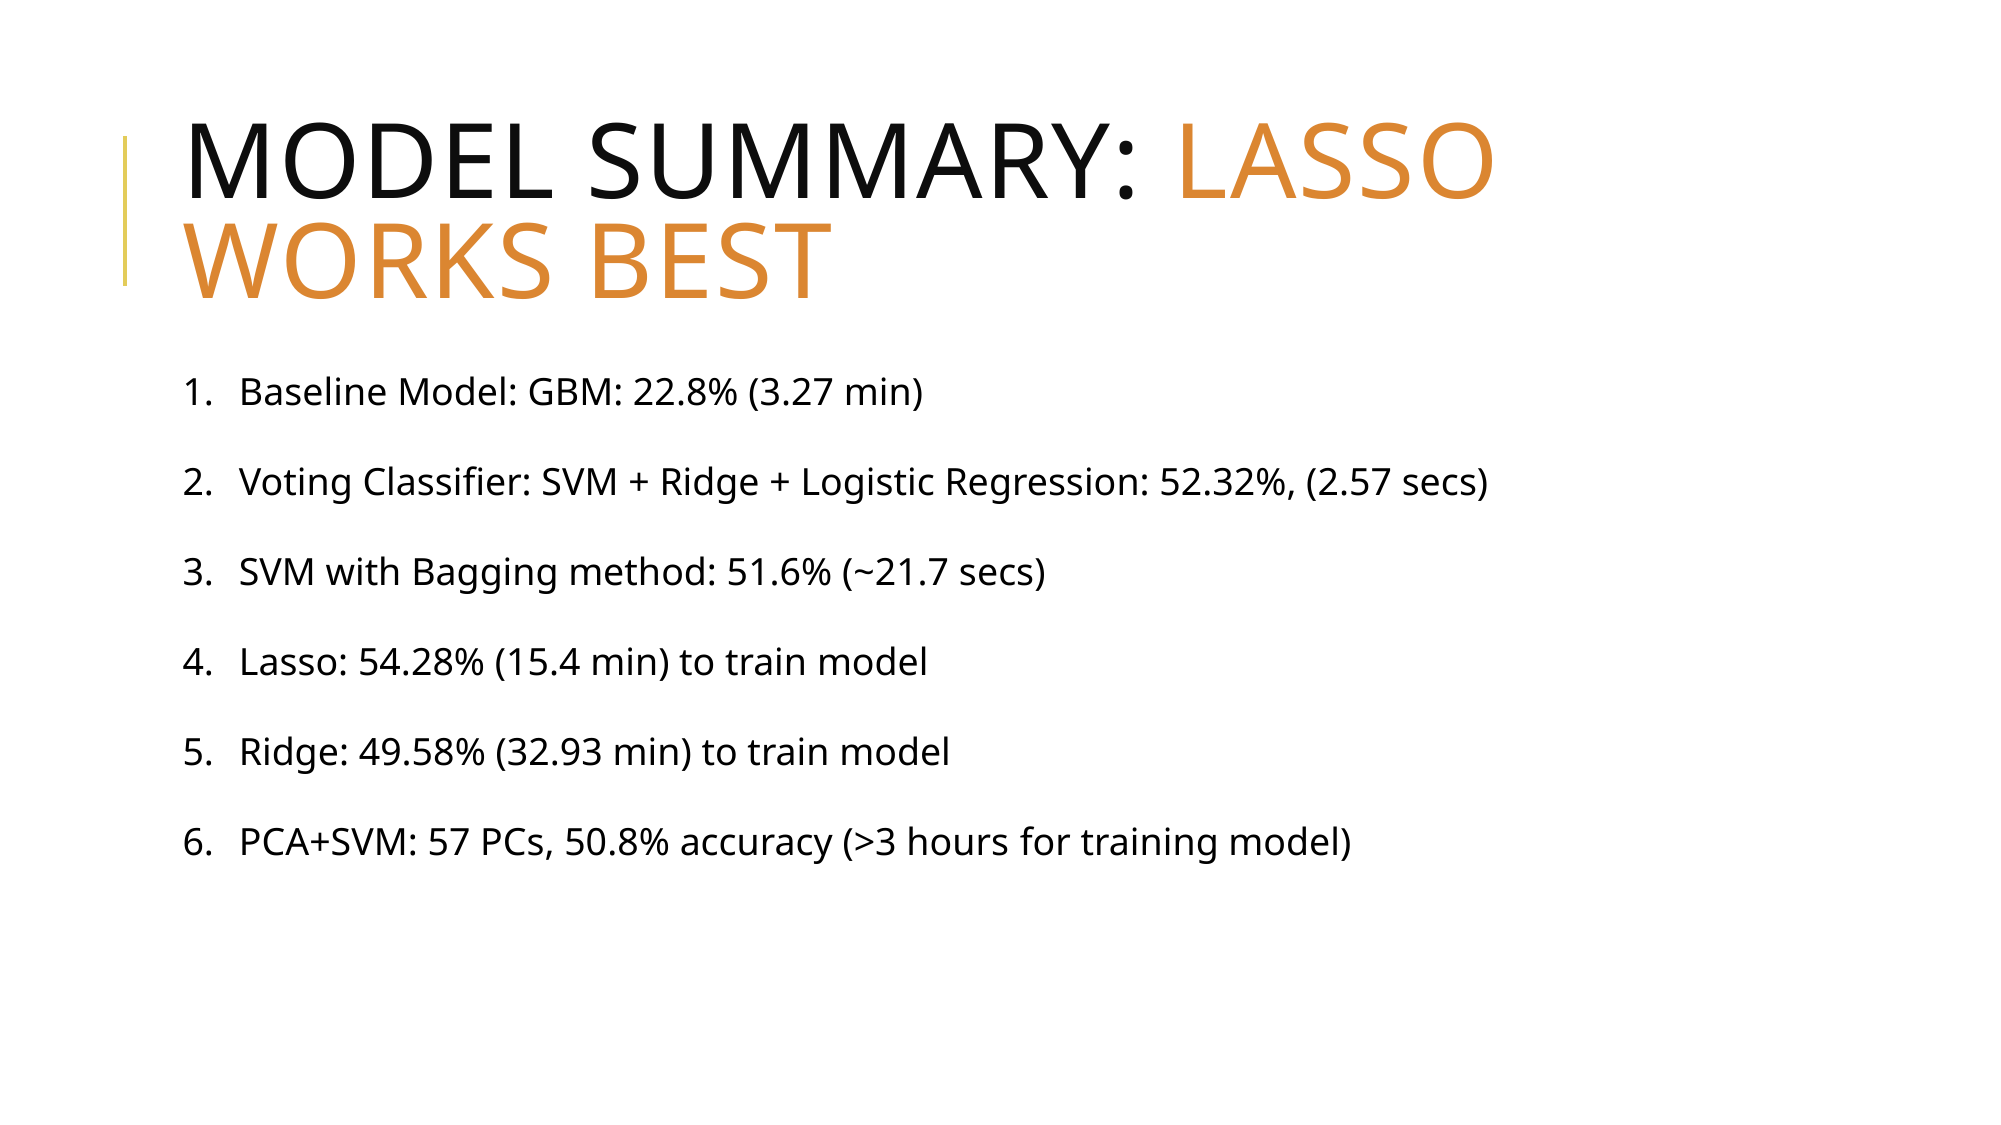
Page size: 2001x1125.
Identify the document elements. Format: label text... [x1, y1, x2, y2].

text_box Baseline Model: GBM: 22.8% (3.27 min) Voting Classifier: SVM + Ridge + Logistic Regression: 52.32%, (2.57 secs) SVM with Bagging method: 51.6% (~21.7 secs) Lasso: 54.28% (15.4 min) to train model Ridge: 49.58% (32.93 min) to train model PCA+SVM: 57 PCs, 50.8% accuracy (>3 hours for training model) [168, 315, 1863, 961]
title Model summary: Lasso works best [168, 96, 1763, 315]
